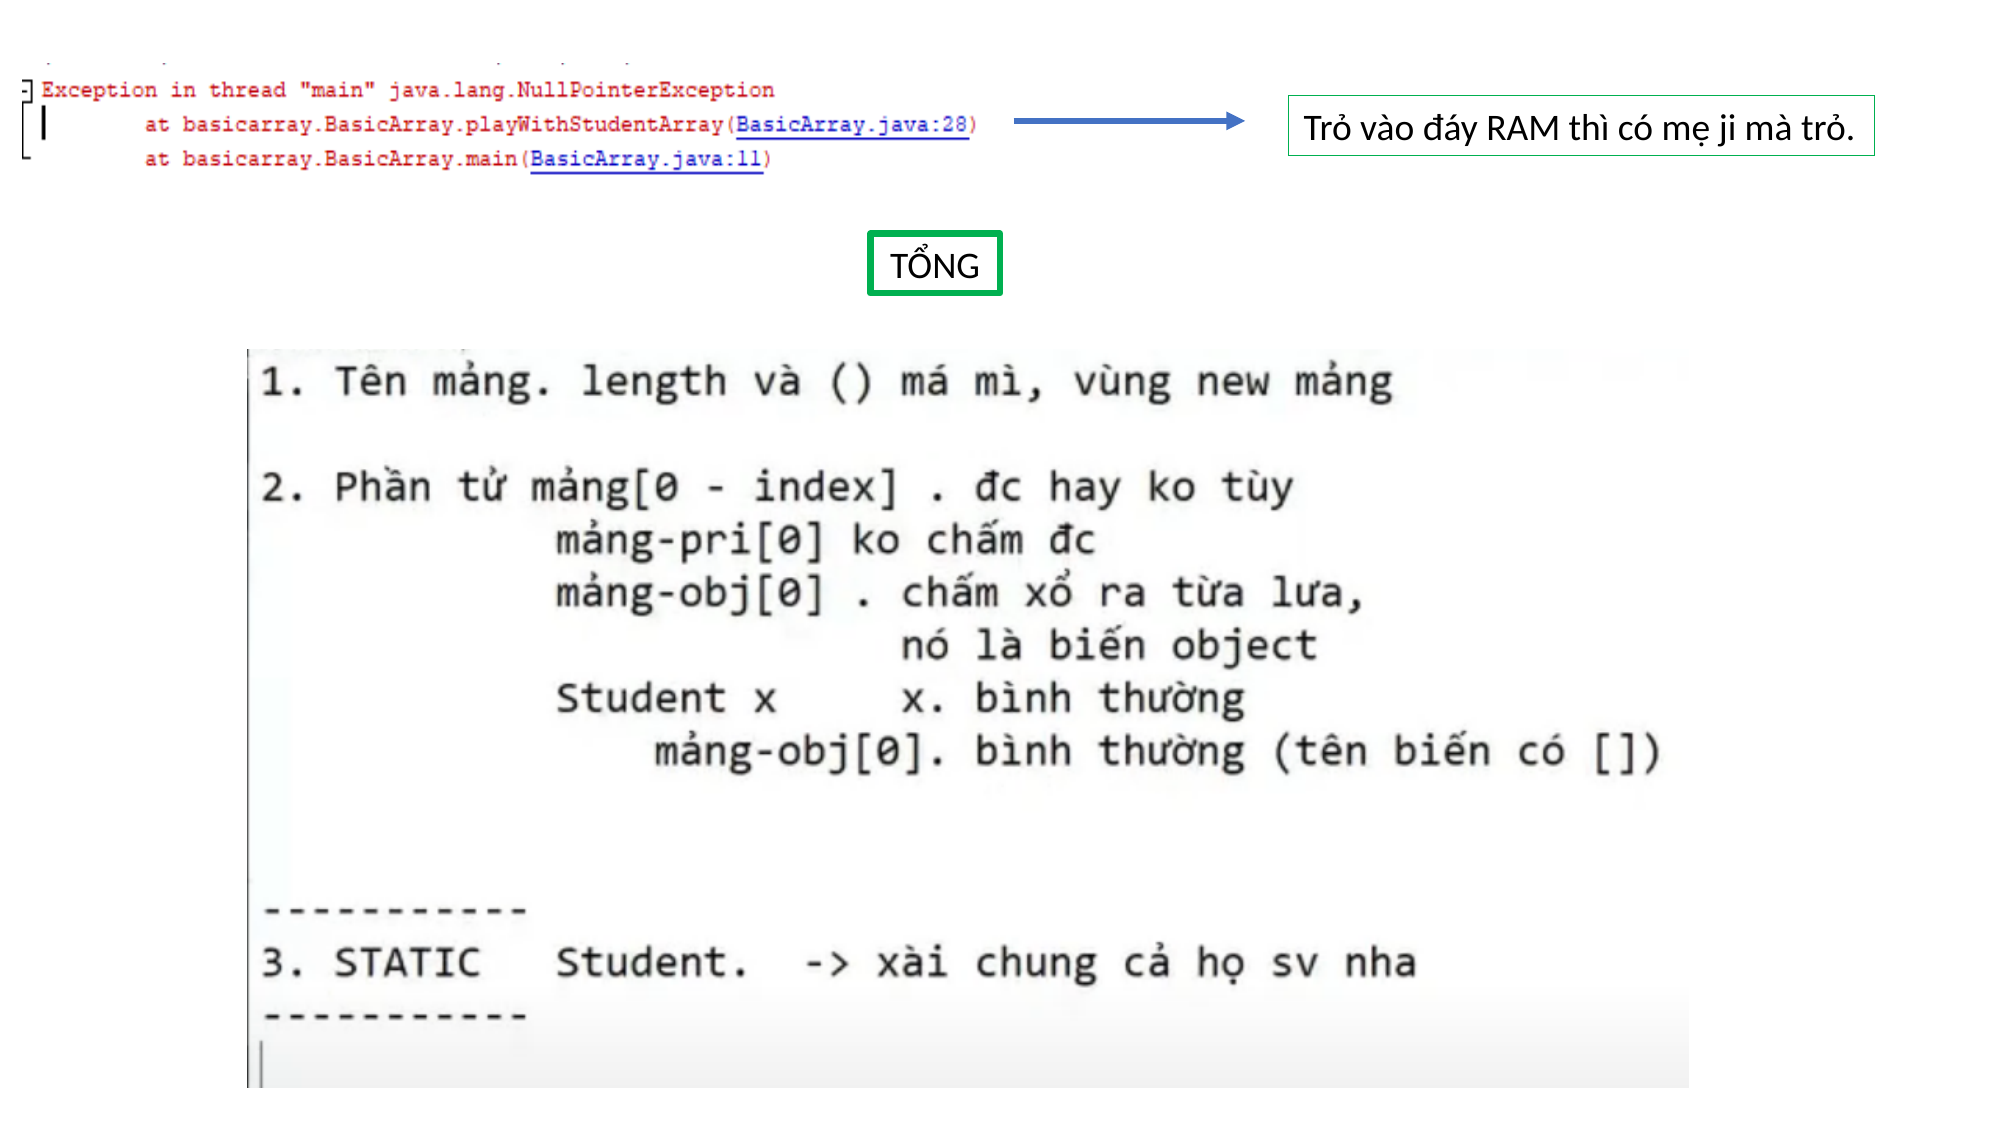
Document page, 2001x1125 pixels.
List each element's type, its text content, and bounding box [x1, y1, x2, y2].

picture [247, 349, 1689, 1088]
picture [22, 63, 1014, 179]
text_box TỔNG [870, 233, 1000, 294]
text_box Trỏ vào đáy RAM thì có mẹ ji mà trỏ. [1288, 95, 1875, 156]
